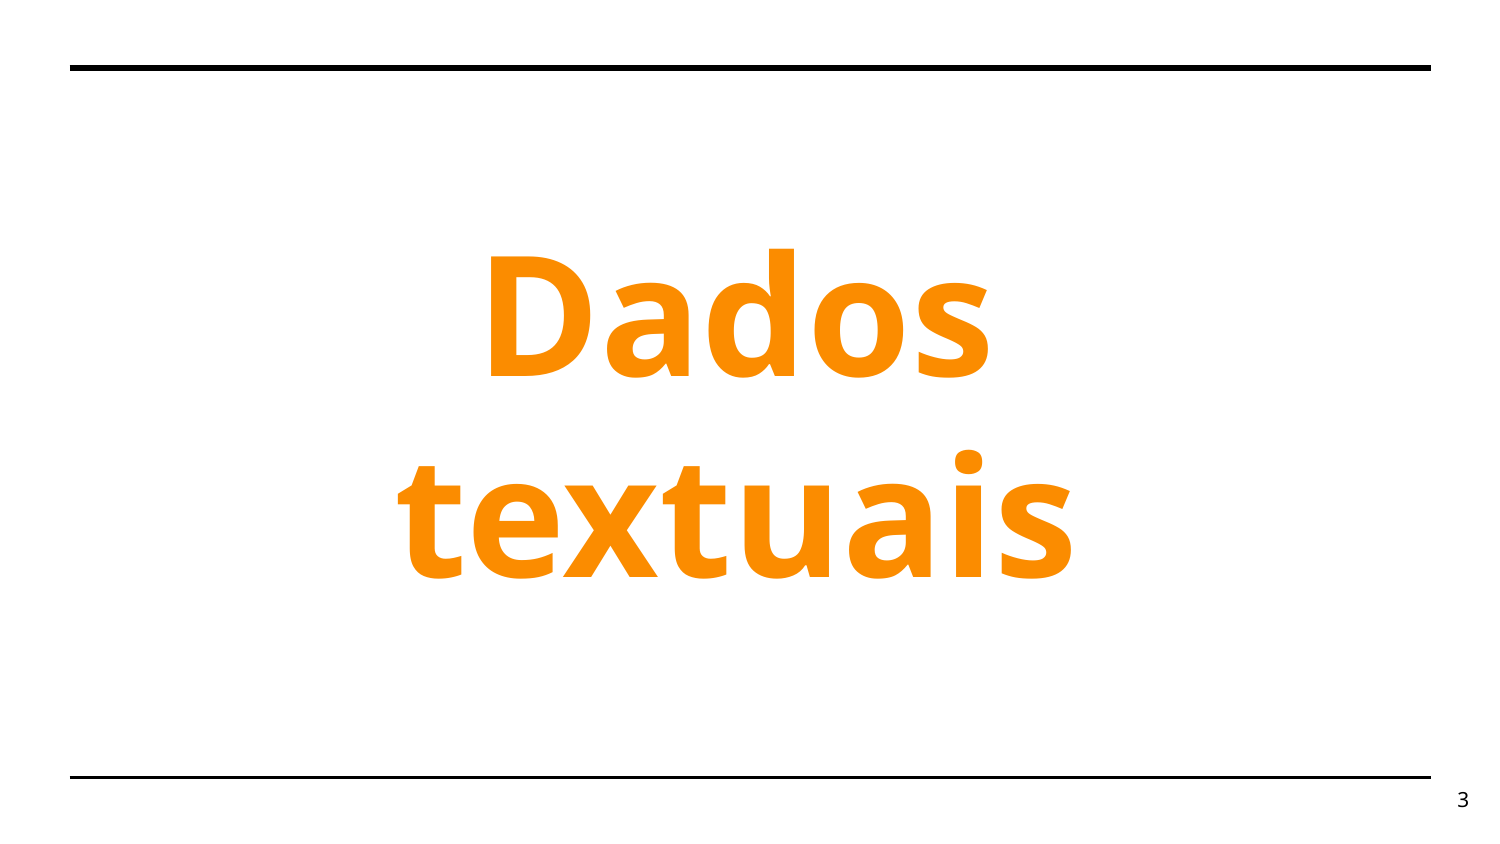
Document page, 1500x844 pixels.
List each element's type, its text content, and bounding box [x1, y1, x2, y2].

slide_number 3 [1394, 769, 1484, 834]
title Dados textuais [158, 214, 1314, 606]
